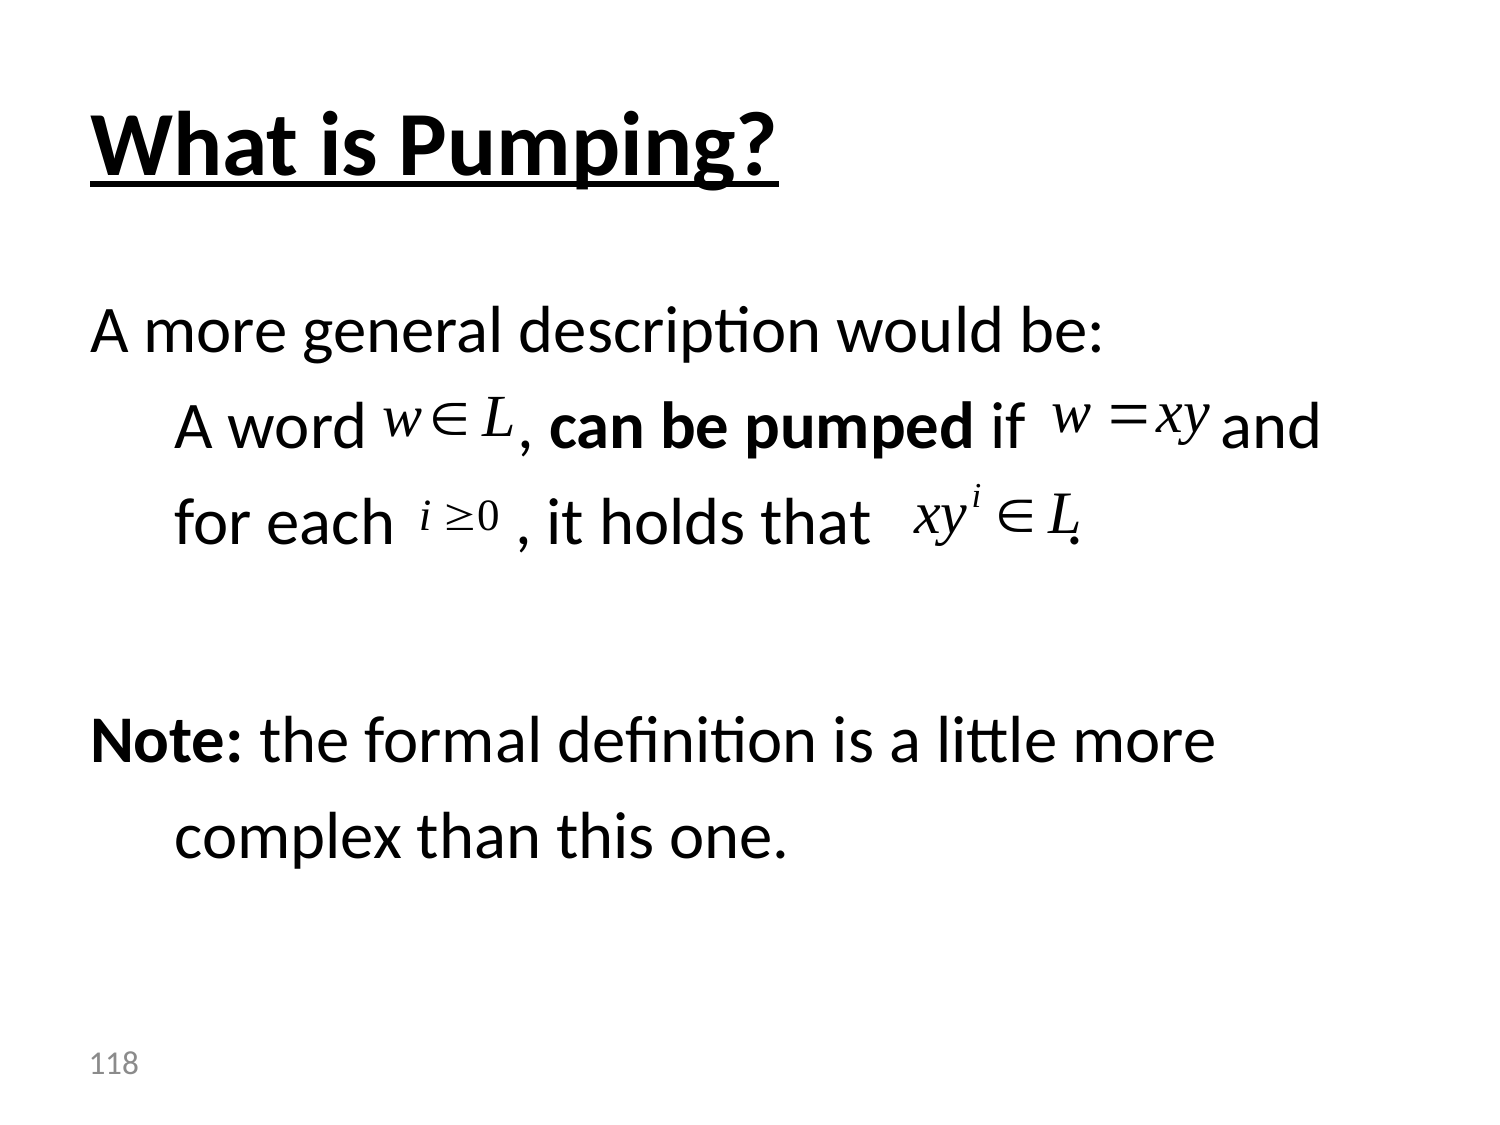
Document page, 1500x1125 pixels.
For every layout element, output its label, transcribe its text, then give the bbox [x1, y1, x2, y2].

slide_number 118 [58, 1031, 409, 1092]
title What is Pumping? [75, 45, 1425, 233]
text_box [410, 485, 512, 546]
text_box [902, 468, 1093, 560]
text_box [1041, 366, 1243, 458]
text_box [372, 386, 528, 452]
list A more general description would be: A word , can be pumped if and for each , it holds that . Note: the formal definition is a little more complex than this one. [75, 262, 1425, 1005]
